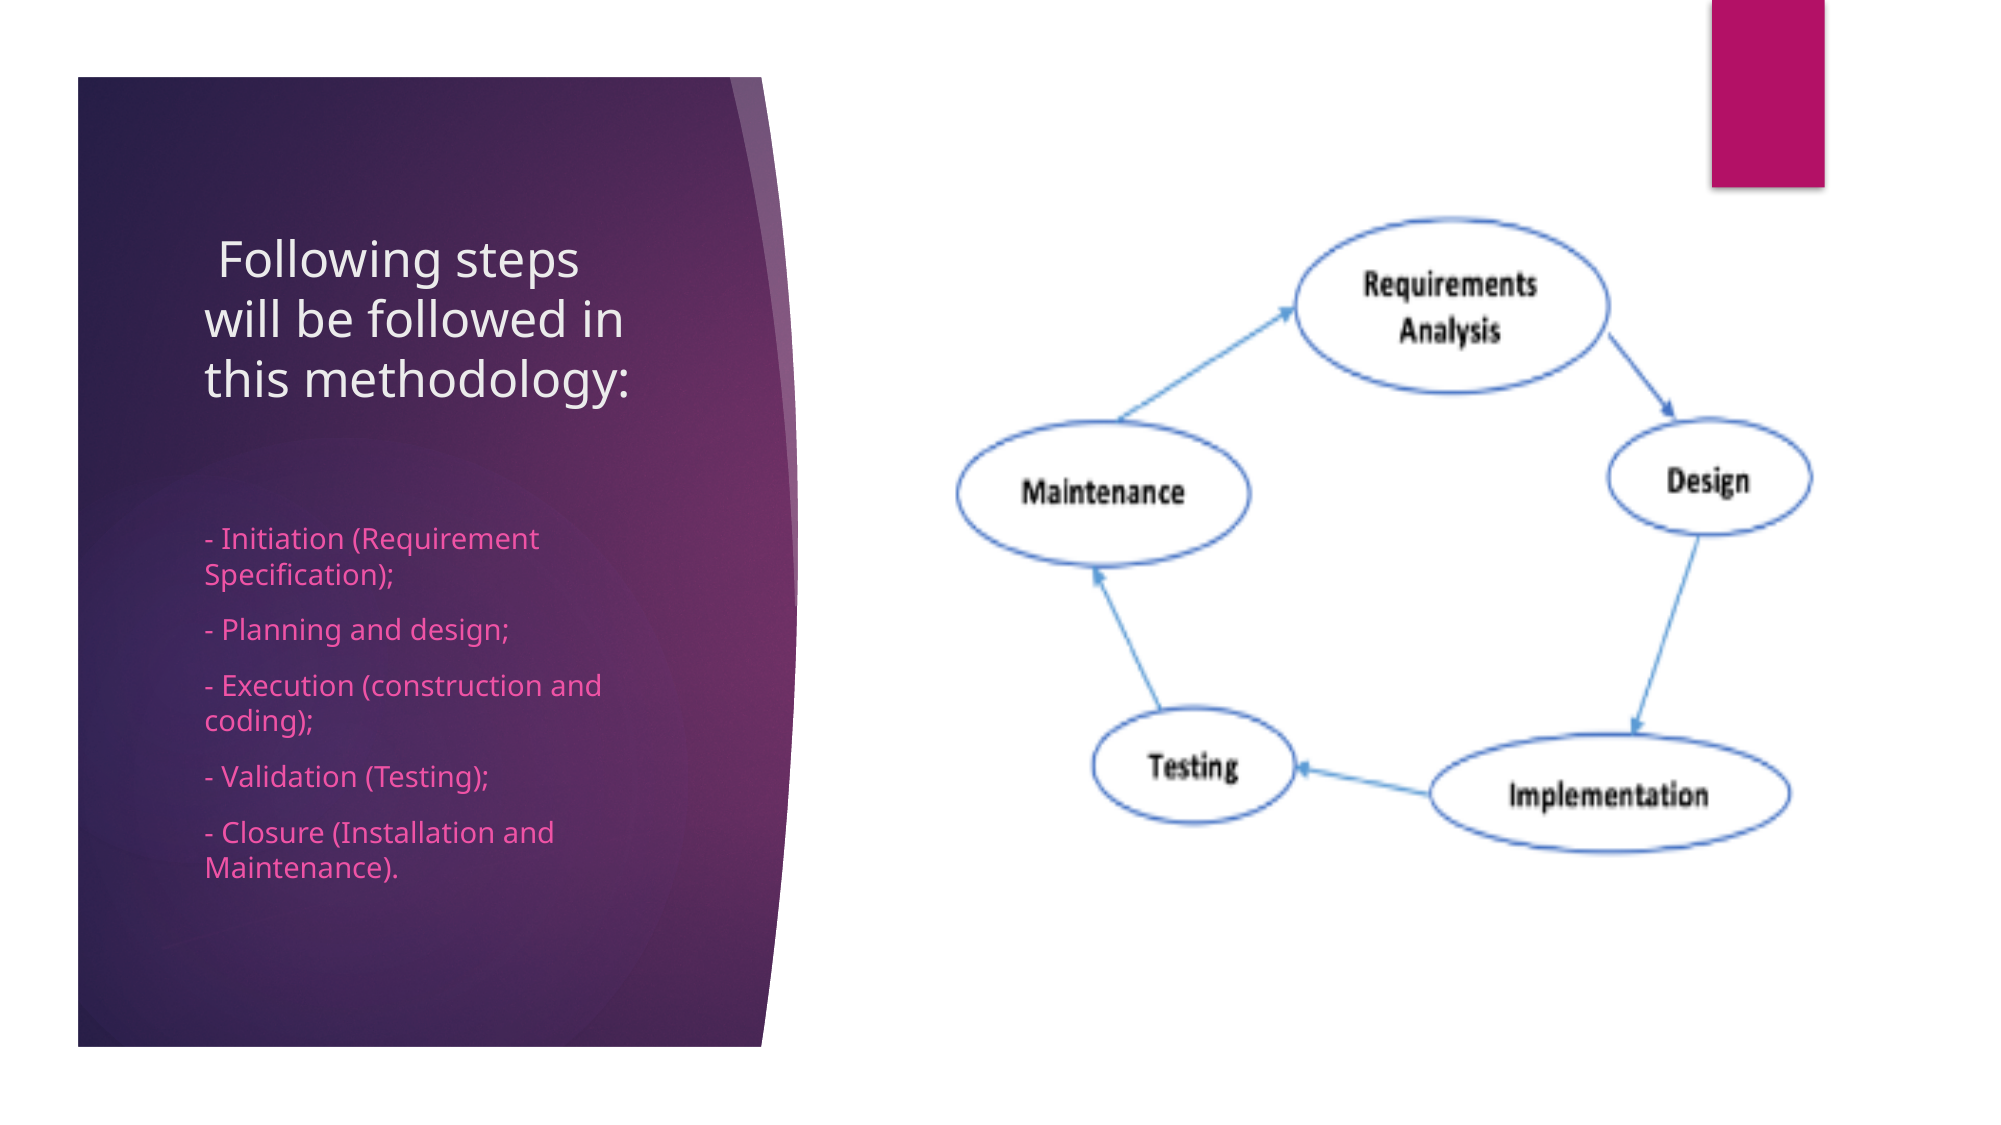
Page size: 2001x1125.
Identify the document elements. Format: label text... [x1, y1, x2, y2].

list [917, 210, 1931, 887]
title Following steps will be followed in this methodology: [189, 151, 648, 475]
list - Initiation (Requirement Specification); - Planning and design; - Execution (construction and coding); - Validation (Testing); - Closure (Installation and Maintenance). [189, 513, 648, 989]
